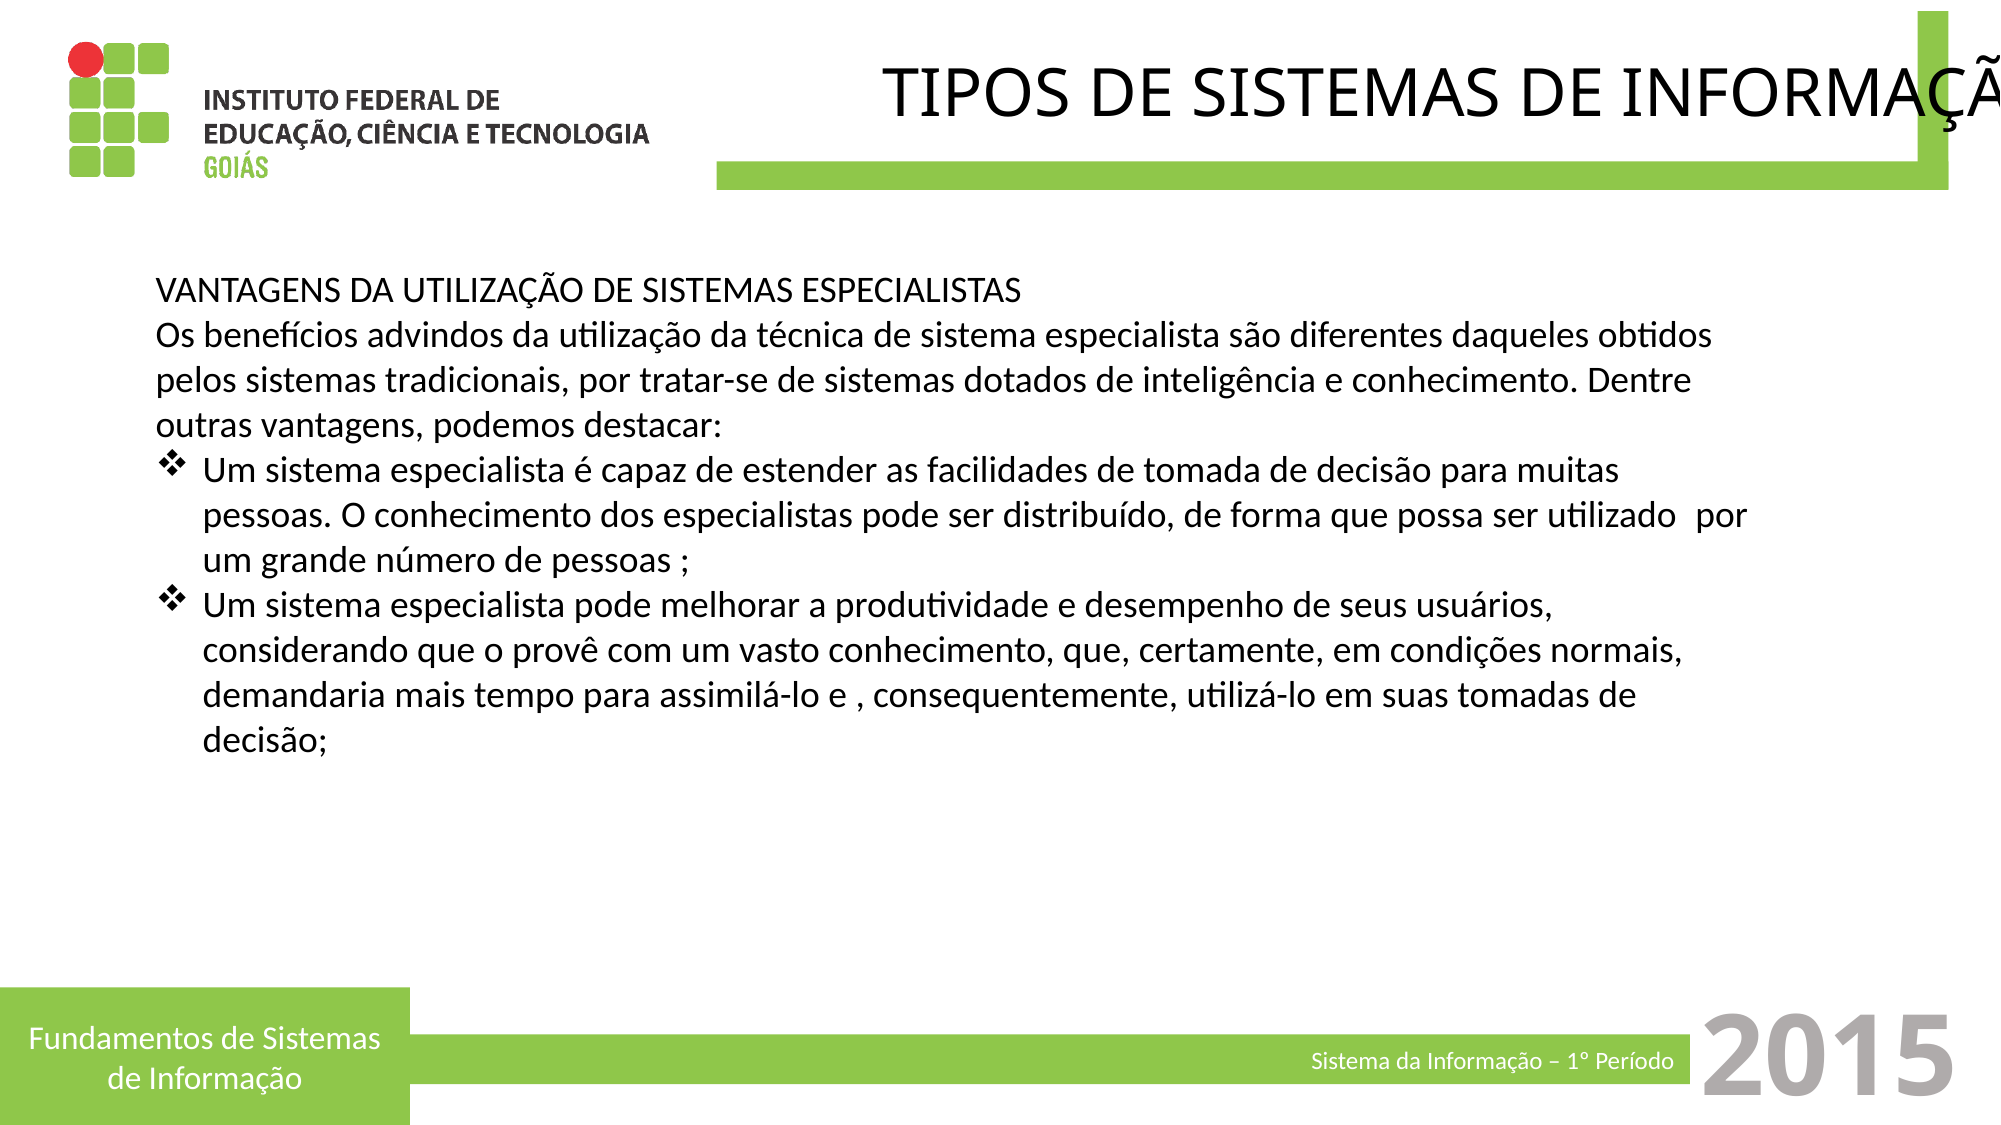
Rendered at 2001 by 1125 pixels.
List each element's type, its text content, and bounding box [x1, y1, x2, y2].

text_box Fundamentos de Sistemas de Informação [0, 986, 411, 1125]
text_box Sistema da Informação – 1º Período [409, 1033, 1691, 1085]
text_box TIPOS DE SISTEMAS DE INFORMAÇÃO [1949, 42, 2000, 138]
text_box [0, 10, 751, 208]
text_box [716, 10, 1949, 190]
text_box 2015 [1685, 975, 1973, 1125]
text_box VANTAGENS DA UTILIZAÇÃO DE SISTEMAS ESPECIALISTAS Os benefícios advindos da utilização da técnica de sistema especialista são diferentes daqueles obtidos pelos sistemas tradicionais, por tratar-se de sistemas dotados de inteligência e conhecimento. Dentre outras vantagens, podemos destacar: Um sistema especialista é capaz de estender as facilidades de tomada de decisão para muitas pessoas. O conhecimento dos especialistas pode ser distribuído, de forma que possa ser utilizado por um grande número de pessoas ; Um sistema especialista pode melhorar a produtividade e desempenho de seus usuários, considerando que o provê com um vasto conhecimento, que, certamente, em condições normais, demandaria mais tempo para assimilá-lo e , consequentemente, utilizá-lo em suas tomadas de decisão; [140, 257, 1765, 835]
picture [51, 29, 665, 190]
